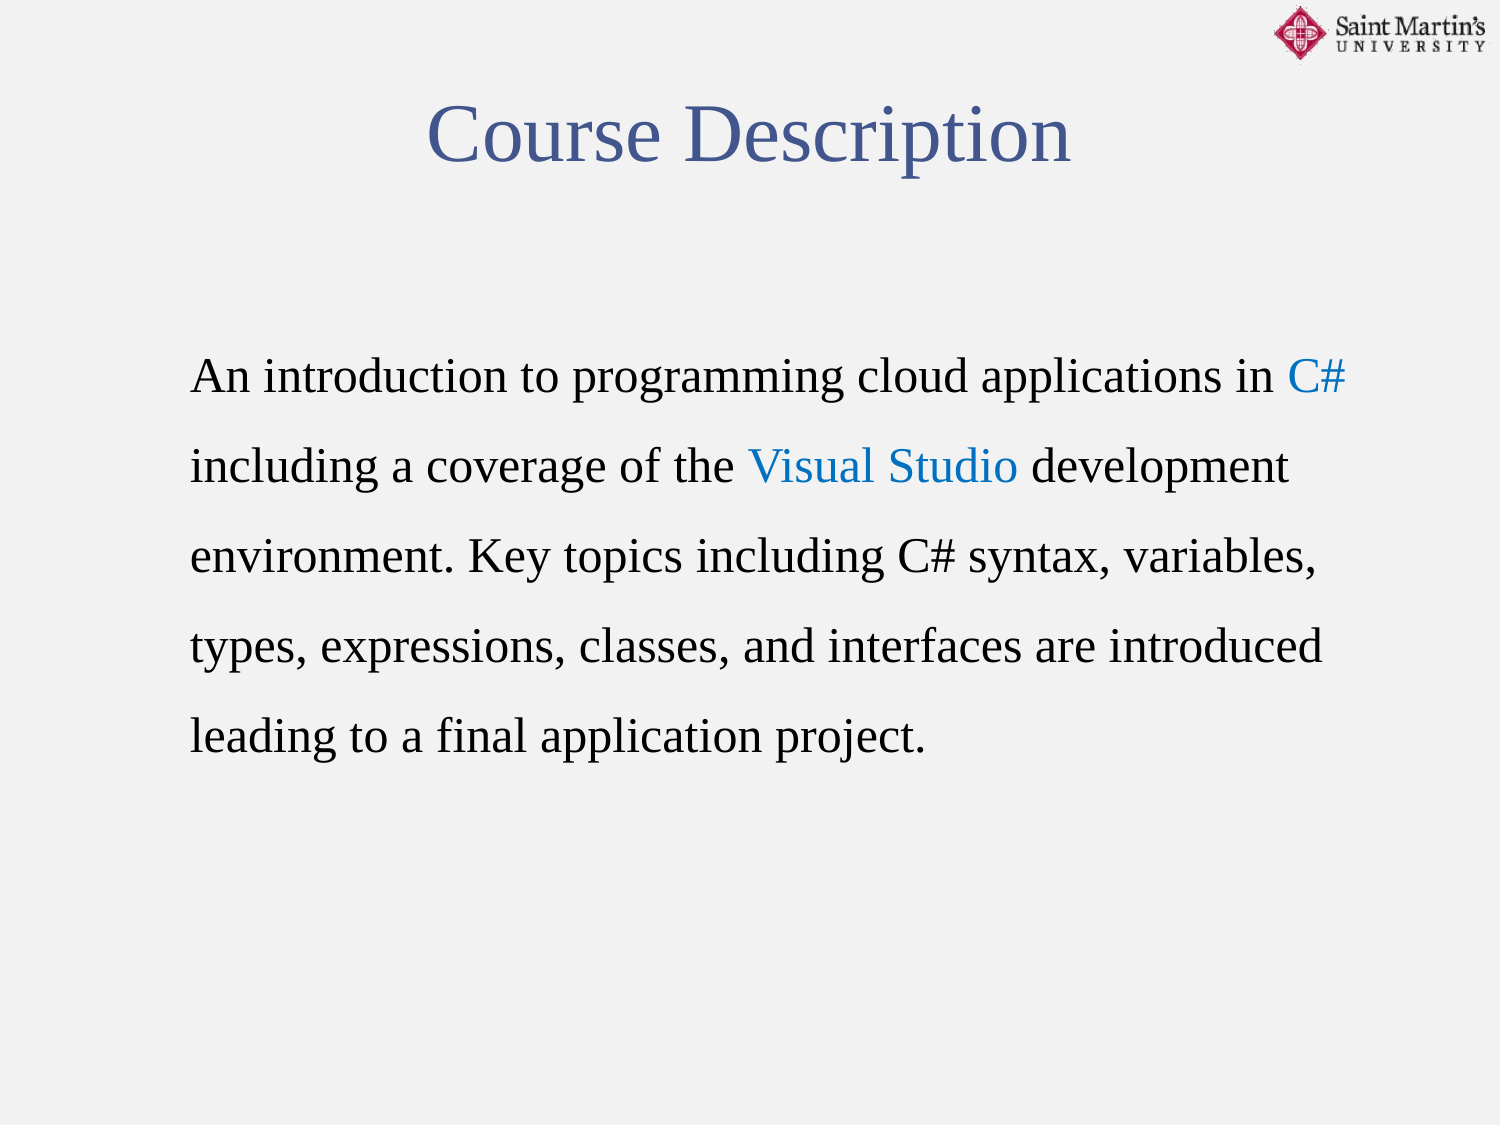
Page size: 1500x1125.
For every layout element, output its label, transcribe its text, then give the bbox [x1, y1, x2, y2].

picture [1264, 0, 1500, 65]
text_box Course Description [108, 49, 1392, 225]
text_box An introduction to programming cloud applications in C# including a coverage of the Visual Studio development environment. Key topics including C# syntax, variables, types, expressions, classes, and interfaces are introduced leading to a final application project. [174, 305, 1400, 771]
